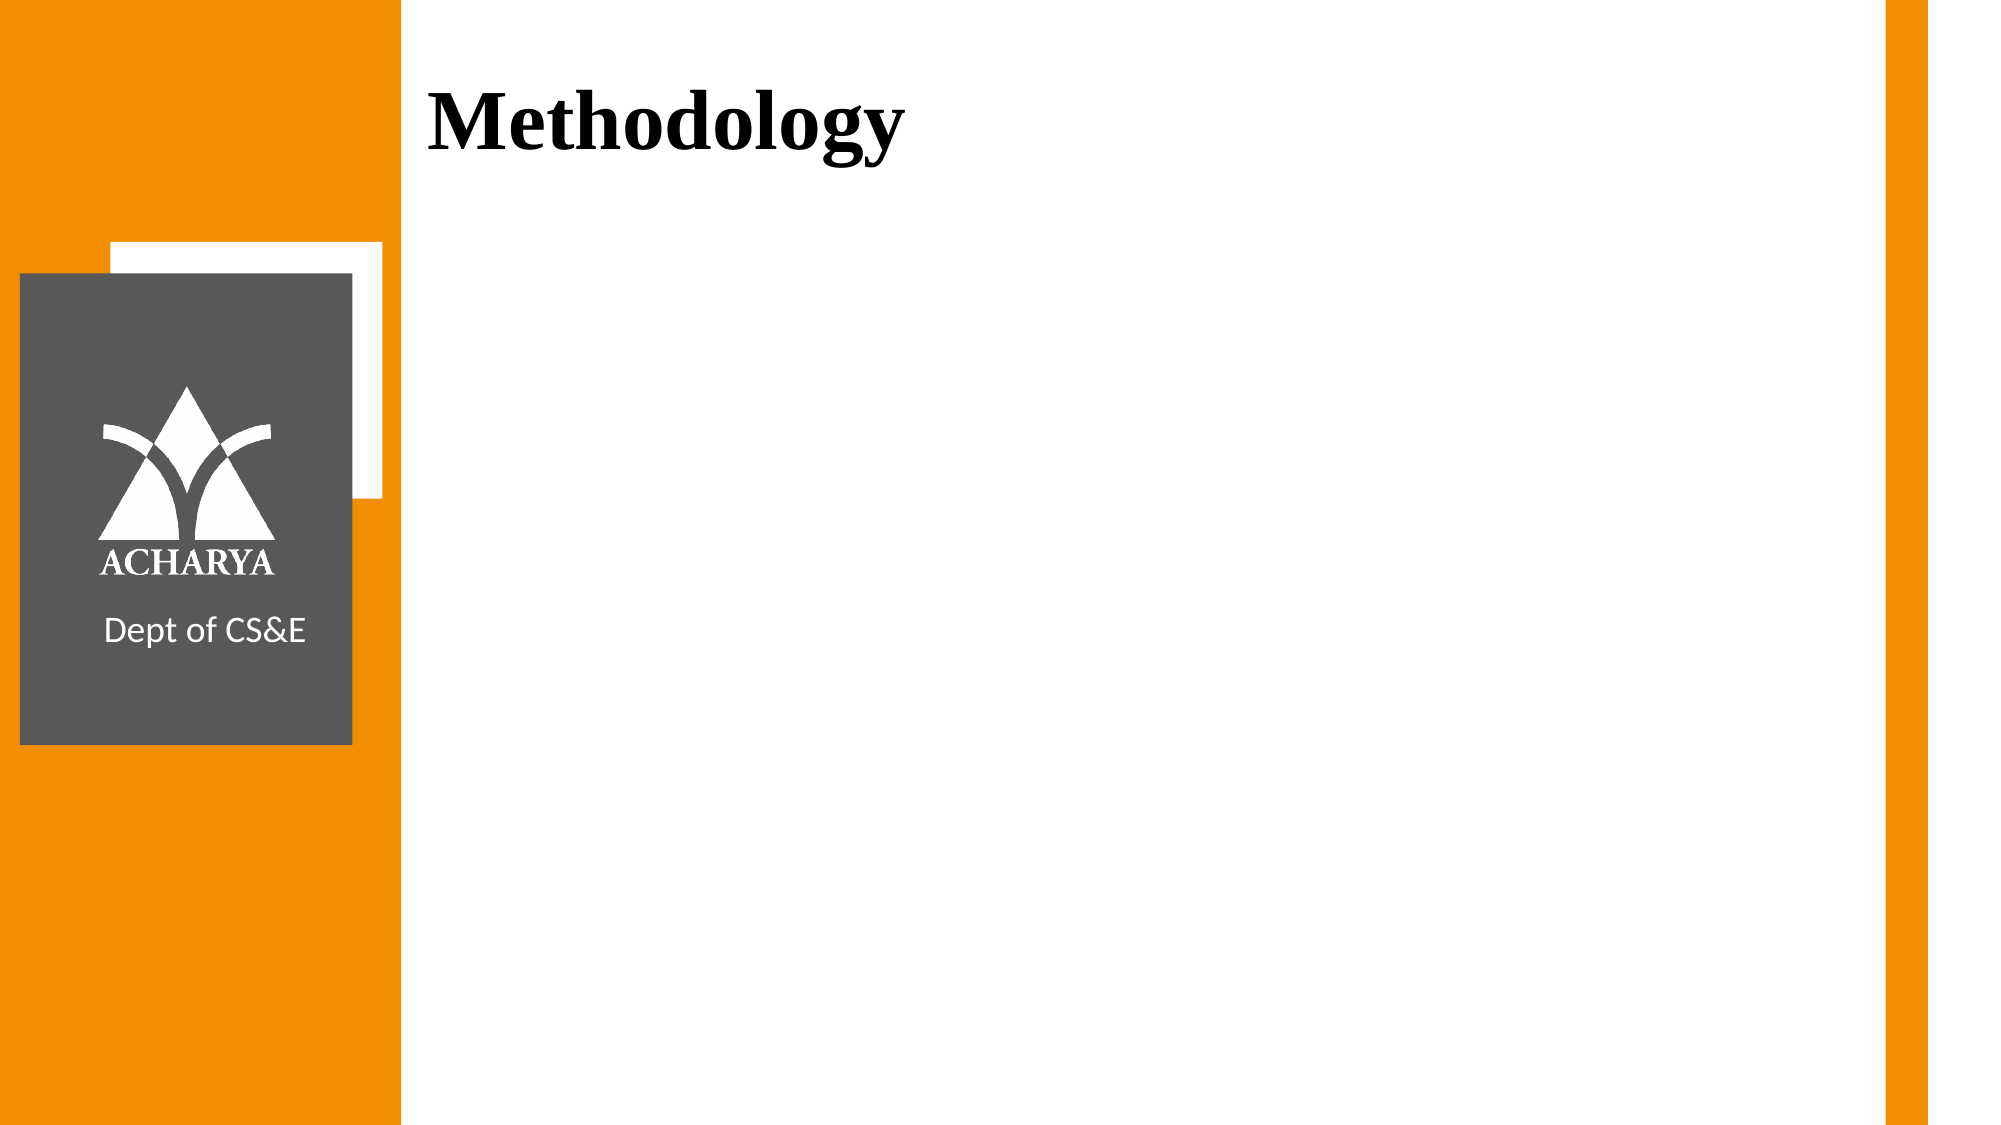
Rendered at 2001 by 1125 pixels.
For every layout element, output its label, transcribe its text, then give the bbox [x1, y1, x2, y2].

text_box [0, 0, 402, 1125]
title Methodology [412, 16, 1000, 227]
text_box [19, 241, 383, 745]
text_box [1885, 0, 1928, 1125]
